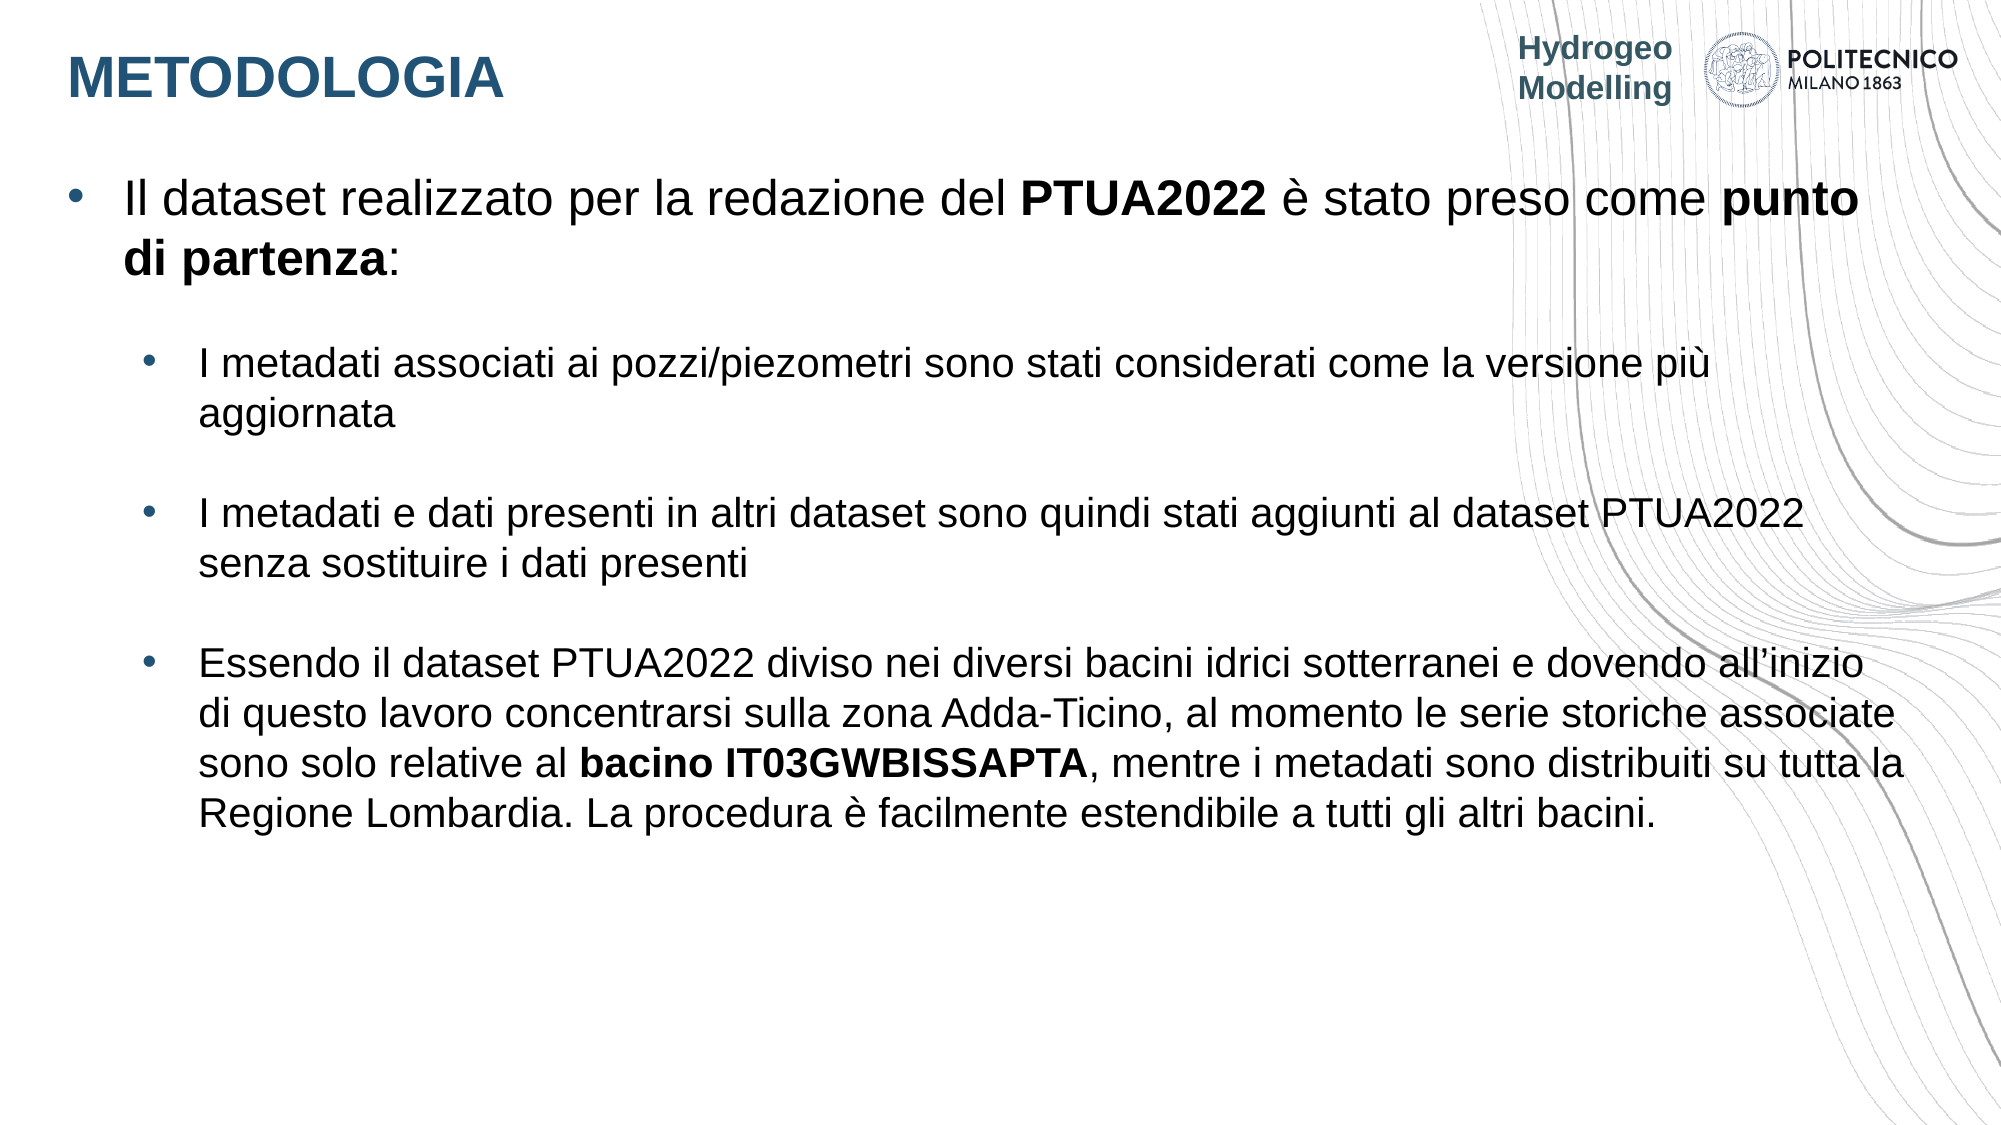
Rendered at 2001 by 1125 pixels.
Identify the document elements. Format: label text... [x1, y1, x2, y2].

picture [1480, 0, 2000, 1125]
title metodologia [52, 31, 1480, 127]
text_box Il dataset realizzato per la redazione del PTUA2022 è stato preso come punto di partenza: I metadati associati ai pozzi/piezometri sono stati considerati come la versione più aggiornata I metadati e dati presenti in altri dataset sono quindi stati aggiunti al dataset PTUA2022 senza sostituire i dati presenti Essendo il dataset PTUA2022 diviso nei diversi bacini idrici sotterranei e dovendo all’inizio di questo lavoro concentrarsi sulla zona Adda-Ticino, al momento le serie storiche associate sono solo relative al bacino IT03GWBISSAPTA, mentre i metadati sono distribuiti su tutta la Regione Lombardia. La procedura è facilmente estendibile a tutti gli altri bacini. [52, 158, 1480, 844]
